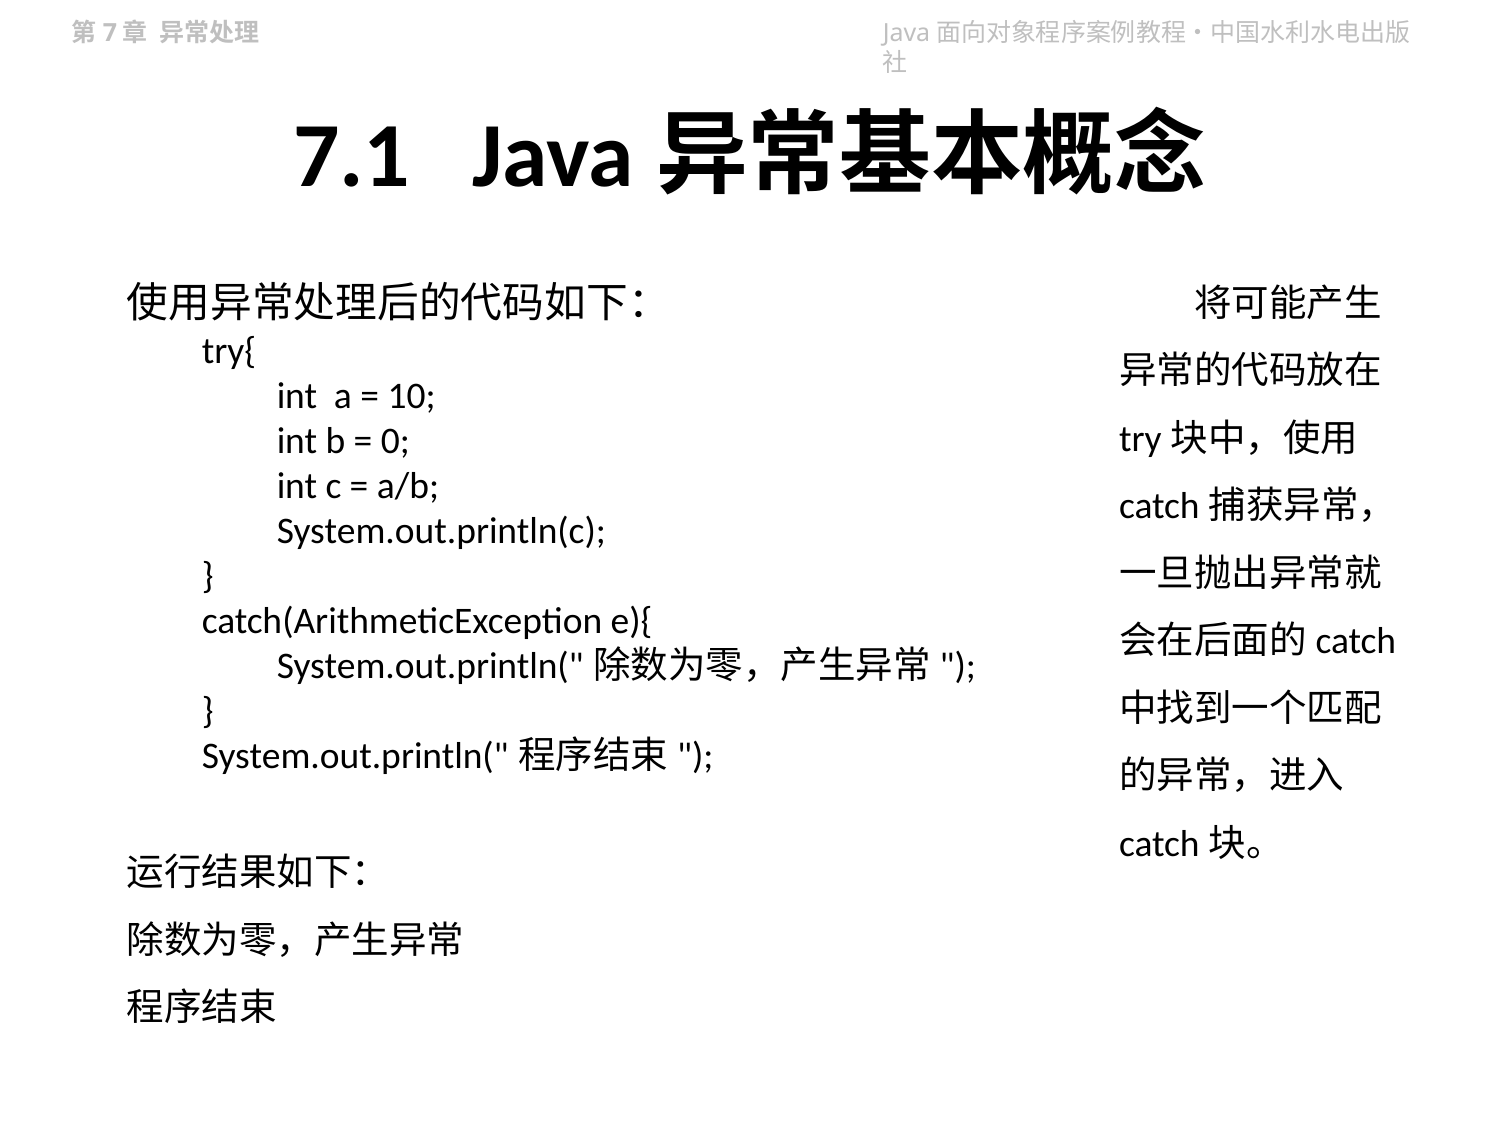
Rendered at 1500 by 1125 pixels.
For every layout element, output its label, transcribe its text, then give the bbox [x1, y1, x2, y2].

text_box 将可能产生异常的代码放在try块中，使用catch捕获异常，一旦抛出异常就会在后面的catch中找到一个匹配的异常，进入catch块。 [1104, 248, 1424, 872]
text_box 使用异常处理后的代码如下： try{ int a = 10; int b = 0; int c = a/b; System.out.println(c); } catch(ArithmeticException e){ System.out.println("除数为零，产生异常"); } System.out.println("程序结束"); 运行结果如下： 除数为零，产生异常 程序结束 [112, 243, 1365, 1036]
title 7.1 Java异常基本概念 [75, 56, 1425, 244]
